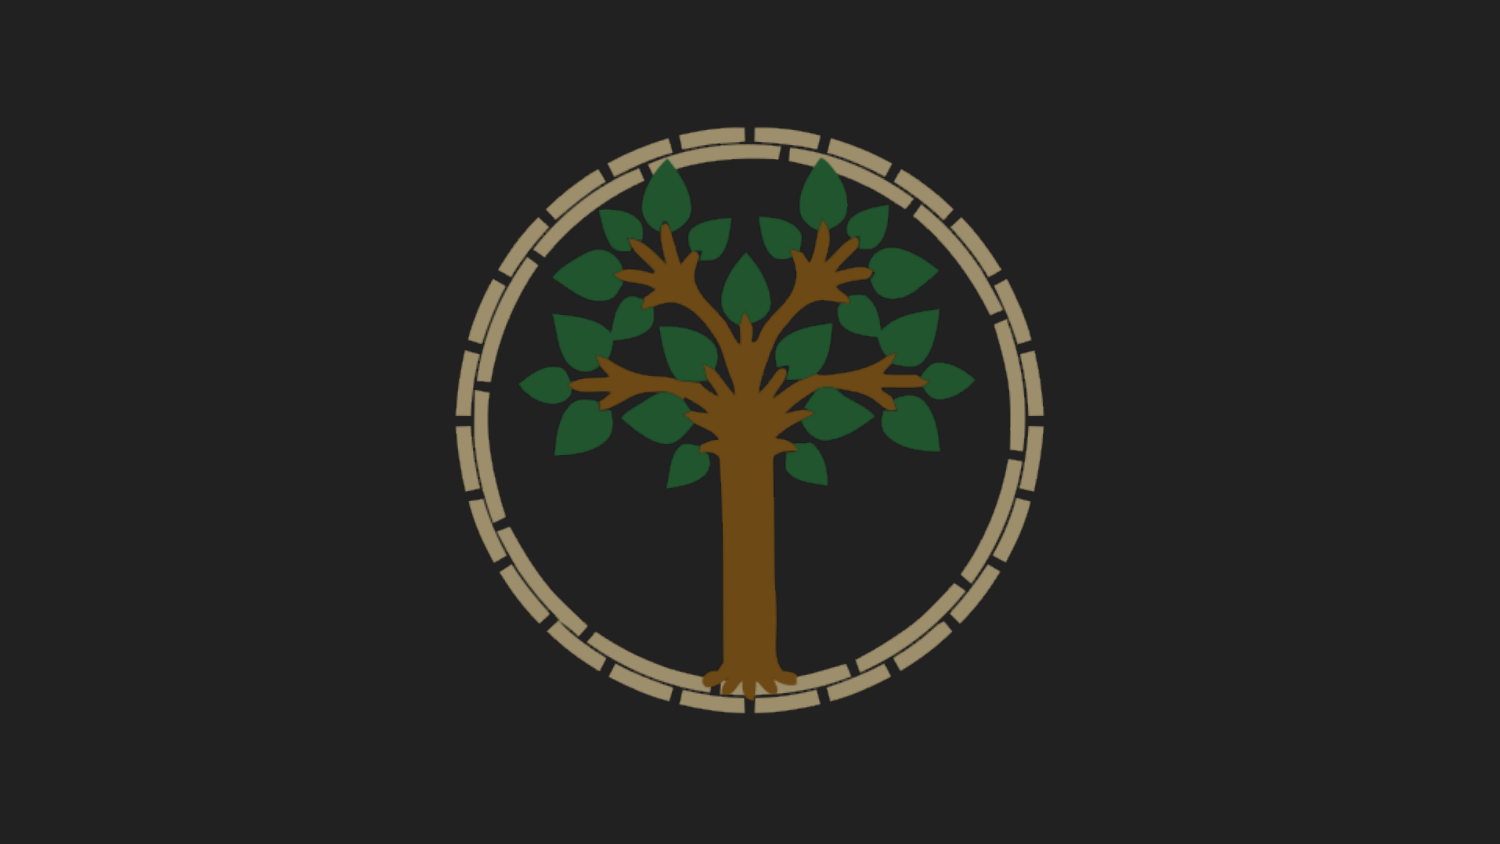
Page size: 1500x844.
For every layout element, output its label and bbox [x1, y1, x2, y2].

picture [422, 94, 1078, 750]
